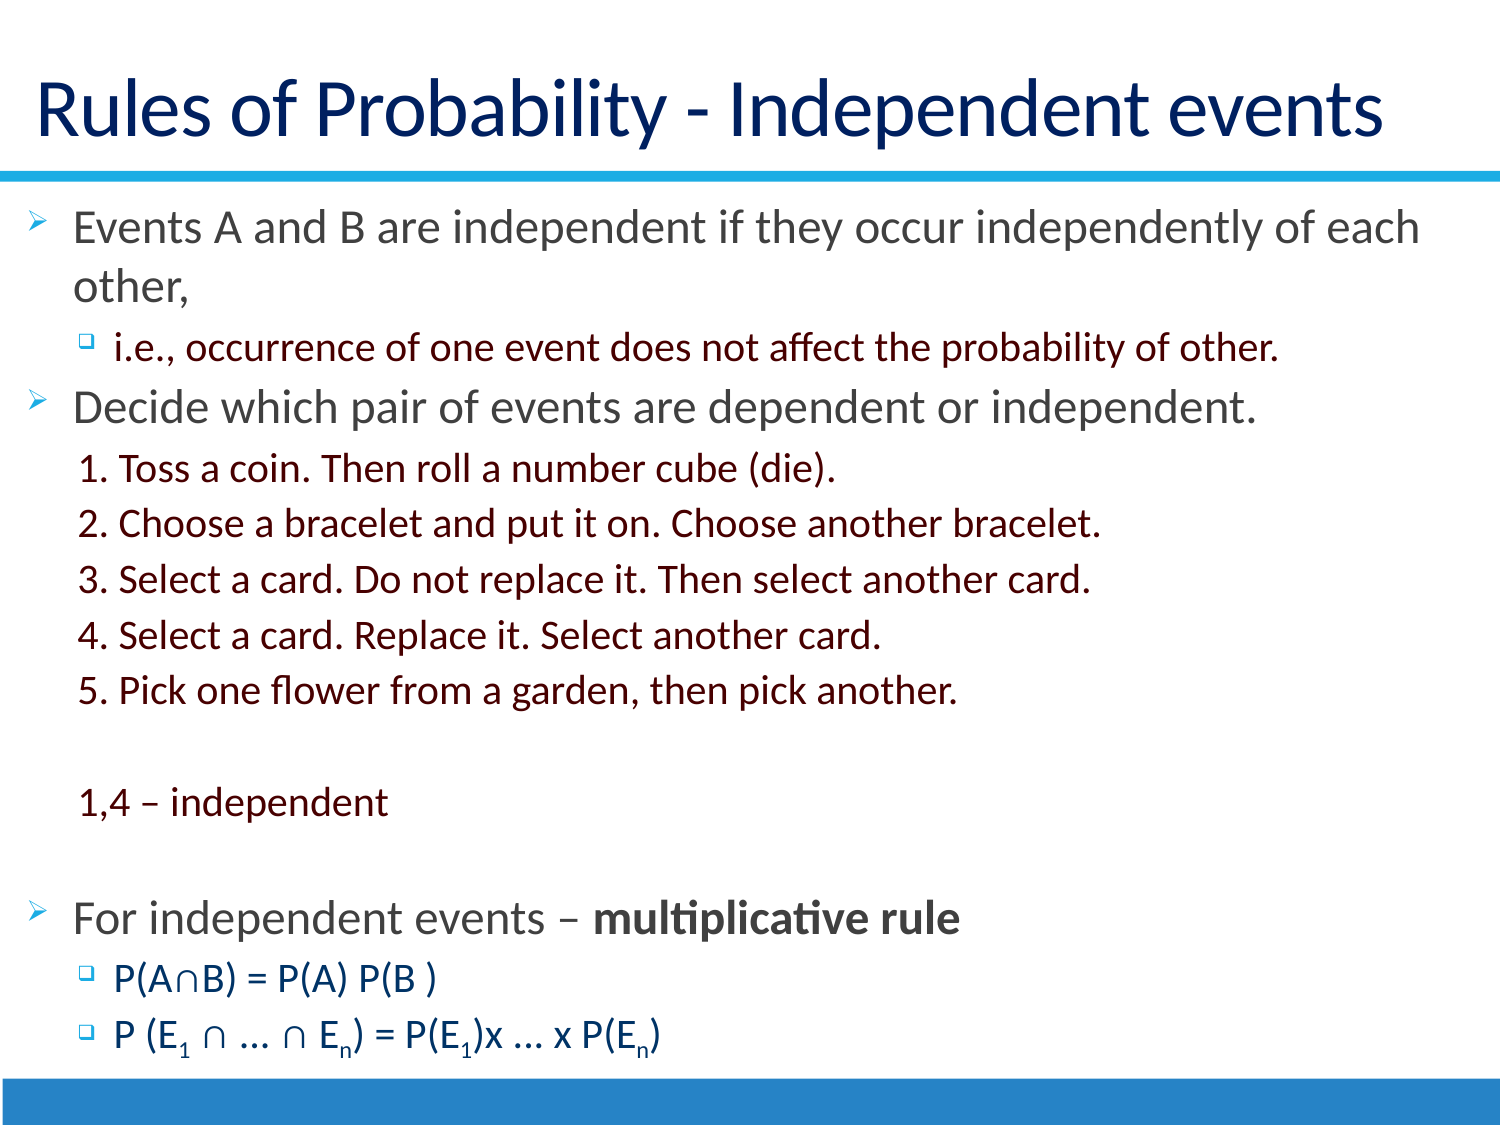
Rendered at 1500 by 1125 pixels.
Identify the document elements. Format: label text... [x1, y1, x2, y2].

list Events A and B are independent if they occur independently of each other, i.e., occurrence of one event does not affect the probability of other. Decide which pair of events are dependent or independent. 1. Toss a coin. Then roll a number cube (die). 2. Choose a bracelet and put it on. Choose another bracelet. 3. Select a card. Do not replace it. Then select another card. 4. Select a card. Replace it. Select another card. 5. Pick one flower from a garden, then pick another. 1,4 – independent For independent events – multiplicative rule P(A∩B) = P(A) P(B ) P (E1 ∩ ... ∩ En) = P(E1)x ... x P(En) [18, 194, 1482, 1077]
title Rules of Probability - Independent events [20, 15, 1480, 162]
